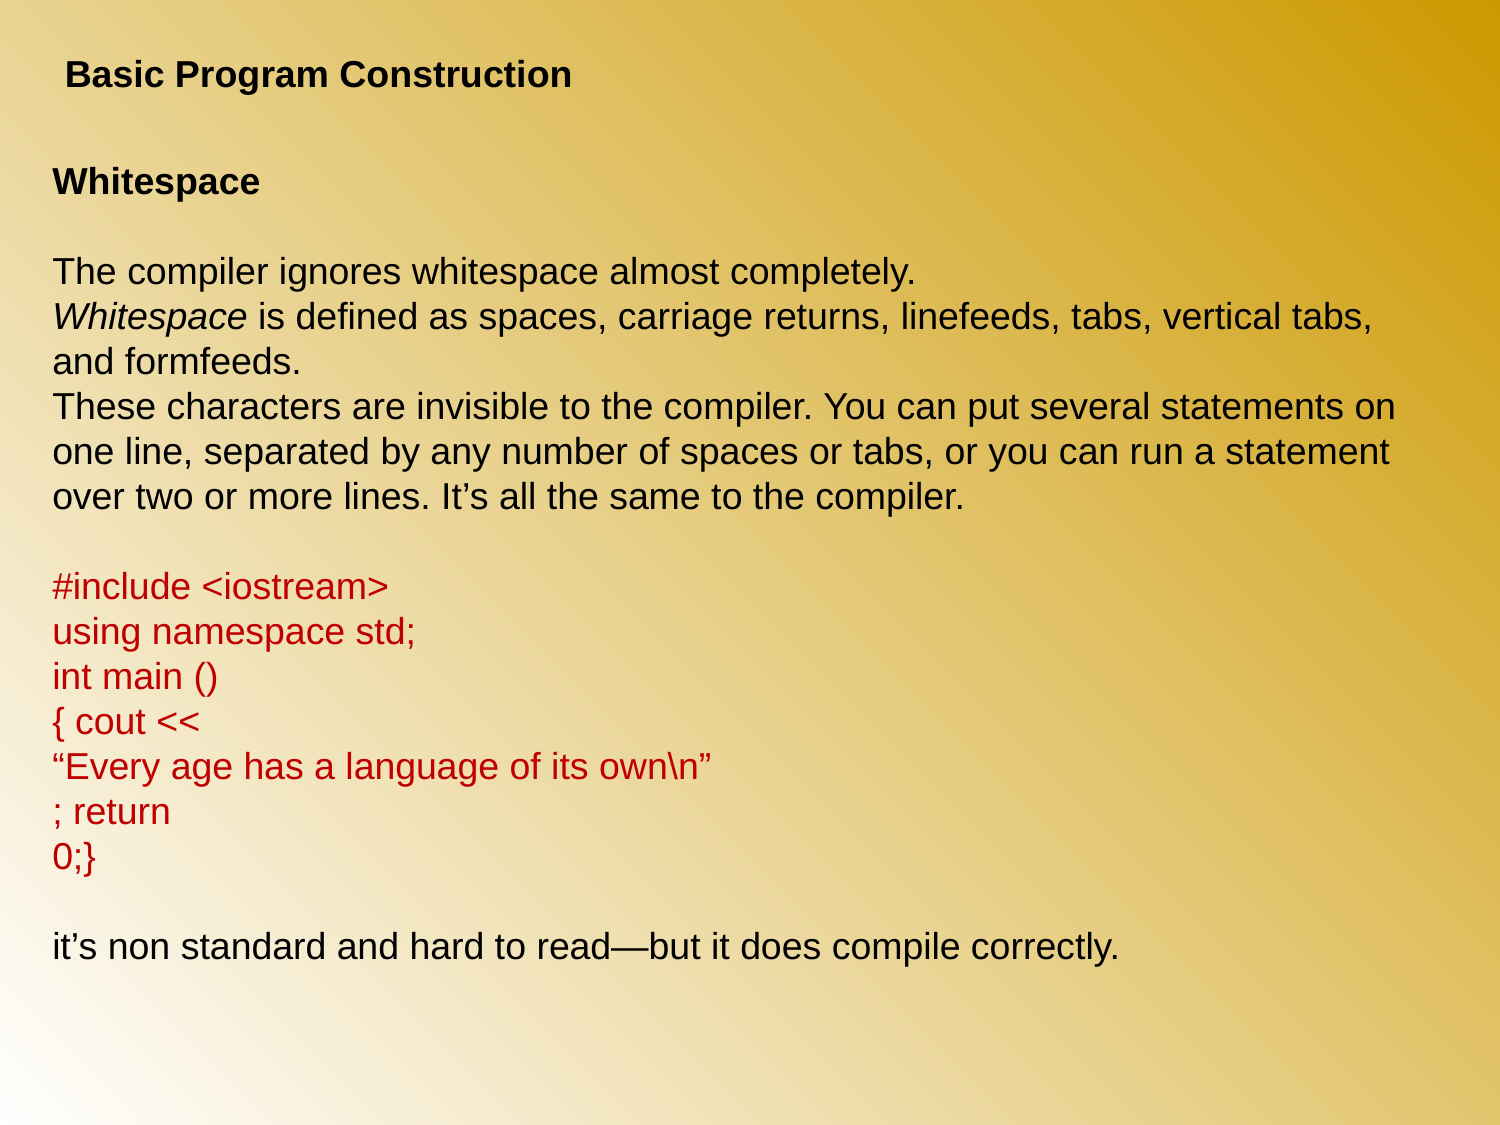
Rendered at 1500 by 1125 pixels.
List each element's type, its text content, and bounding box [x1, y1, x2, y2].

text_box Whitespace The compiler ignores whitespace almost completely. Whitespace is defined as spaces, carriage returns, linefeeds, tabs, vertical tabs, and formfeeds. These characters are invisible to the compiler. You can put several statements on one line, separated by any number of spaces or tabs, or you can run a statement over two or more lines. It’s all the same to the compiler. #include <iostream> using namespace std; int main () { cout << “Every age has a language of its own\n” ; return 0;} it’s non standard and hard to read—but it does compile correctly. [37, 149, 1425, 1020]
text_box Basic Program Construction [49, 42, 1088, 102]
